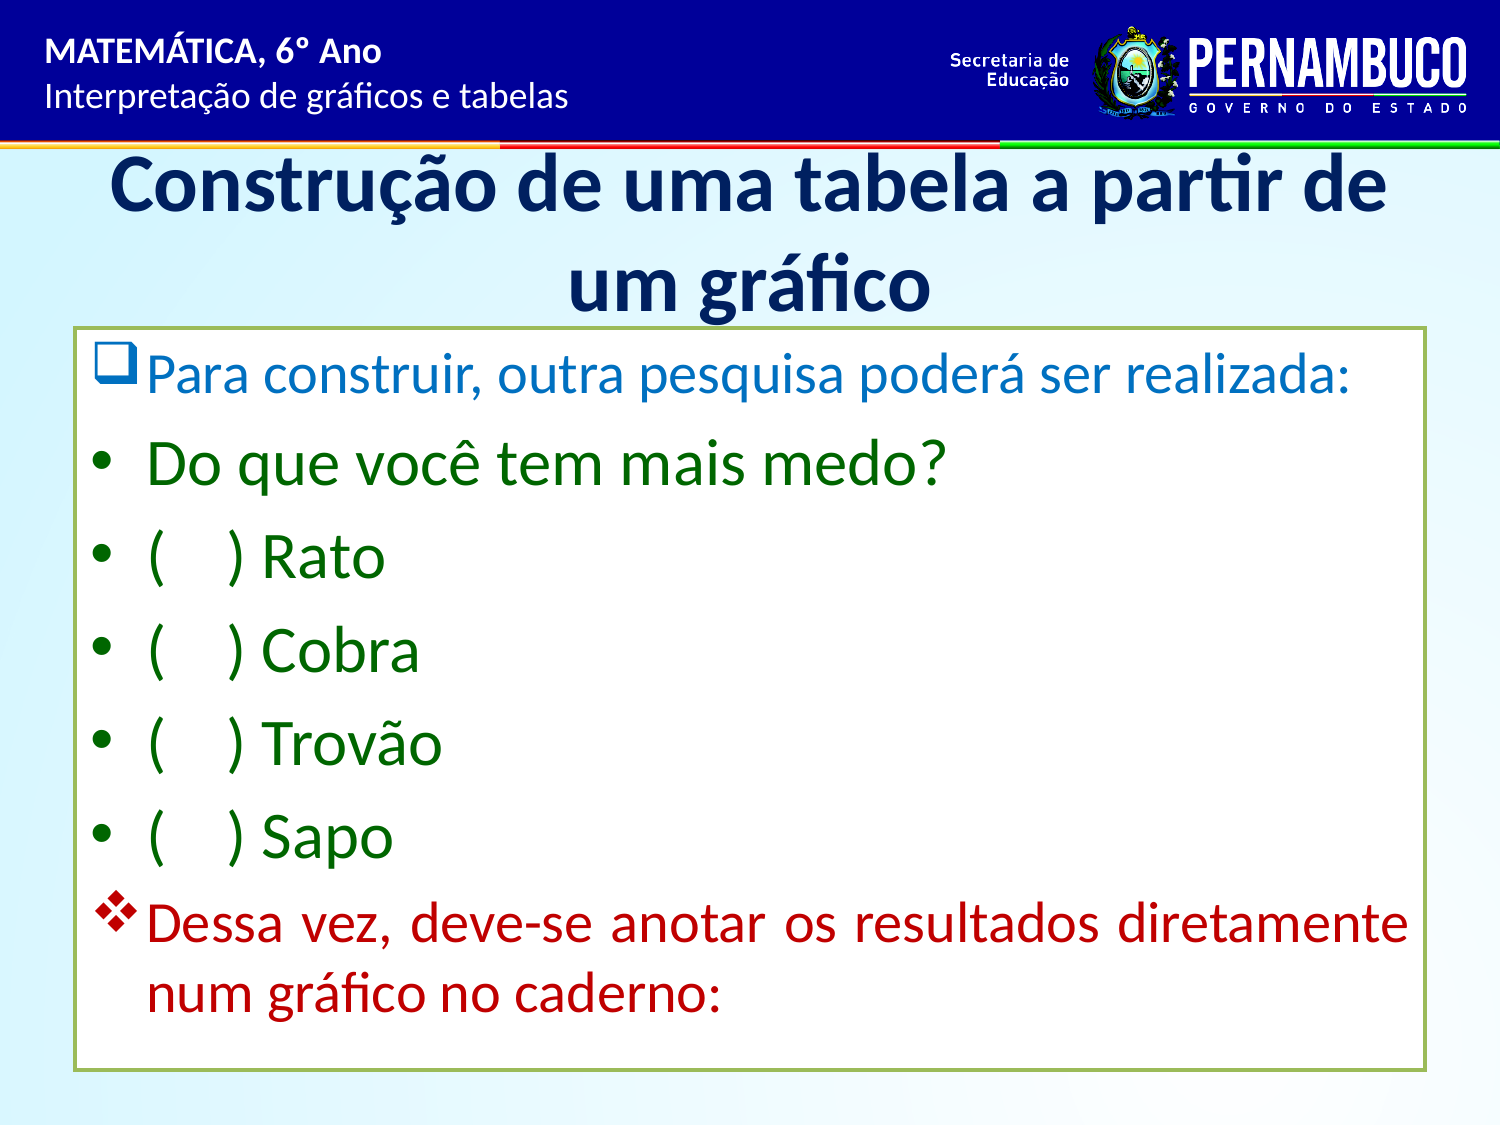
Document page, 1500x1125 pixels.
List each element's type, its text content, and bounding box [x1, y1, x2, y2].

list Para construir, outra pesquisa poderá ser realizada: Do que você tem mais medo? ( ) Rato ( ) Cobra ( ) Trovão ( ) Sapo Dessa vez, deve-se anotar os resultados diretamente num gráfico no caderno: [73, 326, 1427, 1072]
picture [0, 0, 1500, 1125]
title Construção de uma tabela a partir de um gráfico [74, 150, 1426, 306]
text_box MATEMÁTICA, 6º Ano Interpretação de gráficos e tabelas [29, 18, 857, 124]
